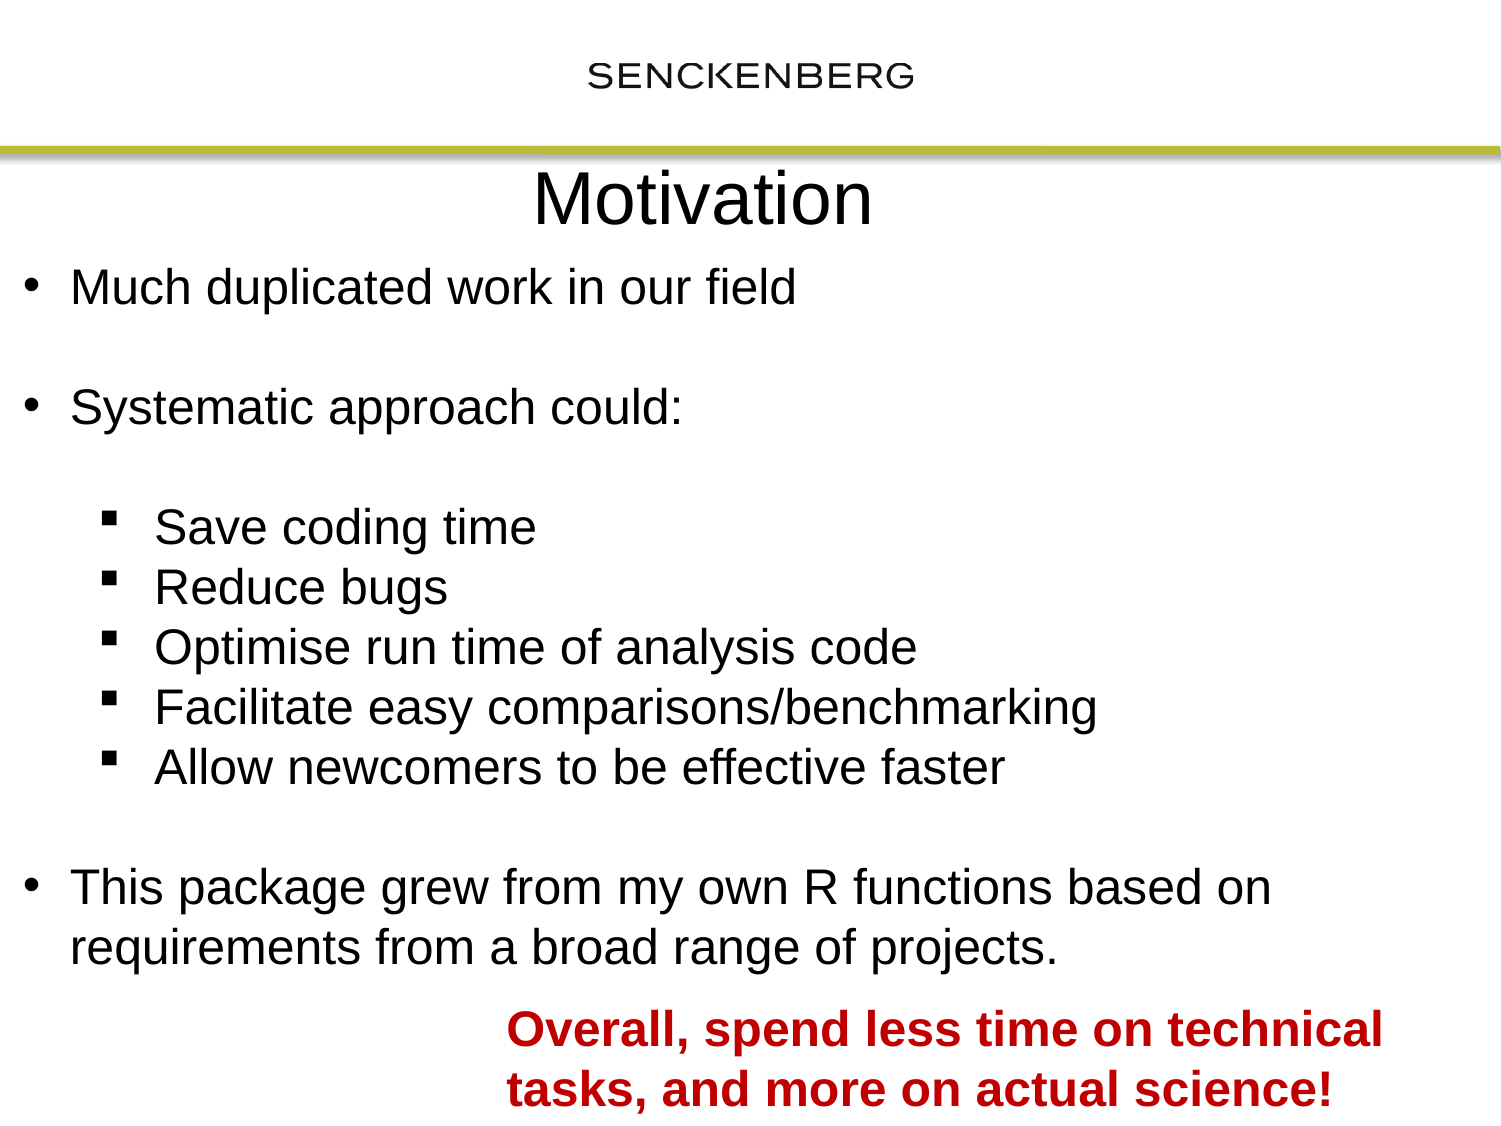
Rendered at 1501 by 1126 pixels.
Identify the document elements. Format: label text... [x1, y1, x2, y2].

text_box Much duplicated work in our field Systematic approach could: Save coding time Reduce bugs Optimise run time of analysis code Facilitate easy comparisons/benchmarking Allow newcomers to be effective faster This package grew from my own R functions based on requirements from a broad range of projects. [8, 246, 1422, 982]
text_box Motivation [517, 141, 934, 246]
picture [588, 63, 914, 93]
text_box Overall, spend less time on technical tasks, and more on actual science! [491, 988, 1501, 1124]
